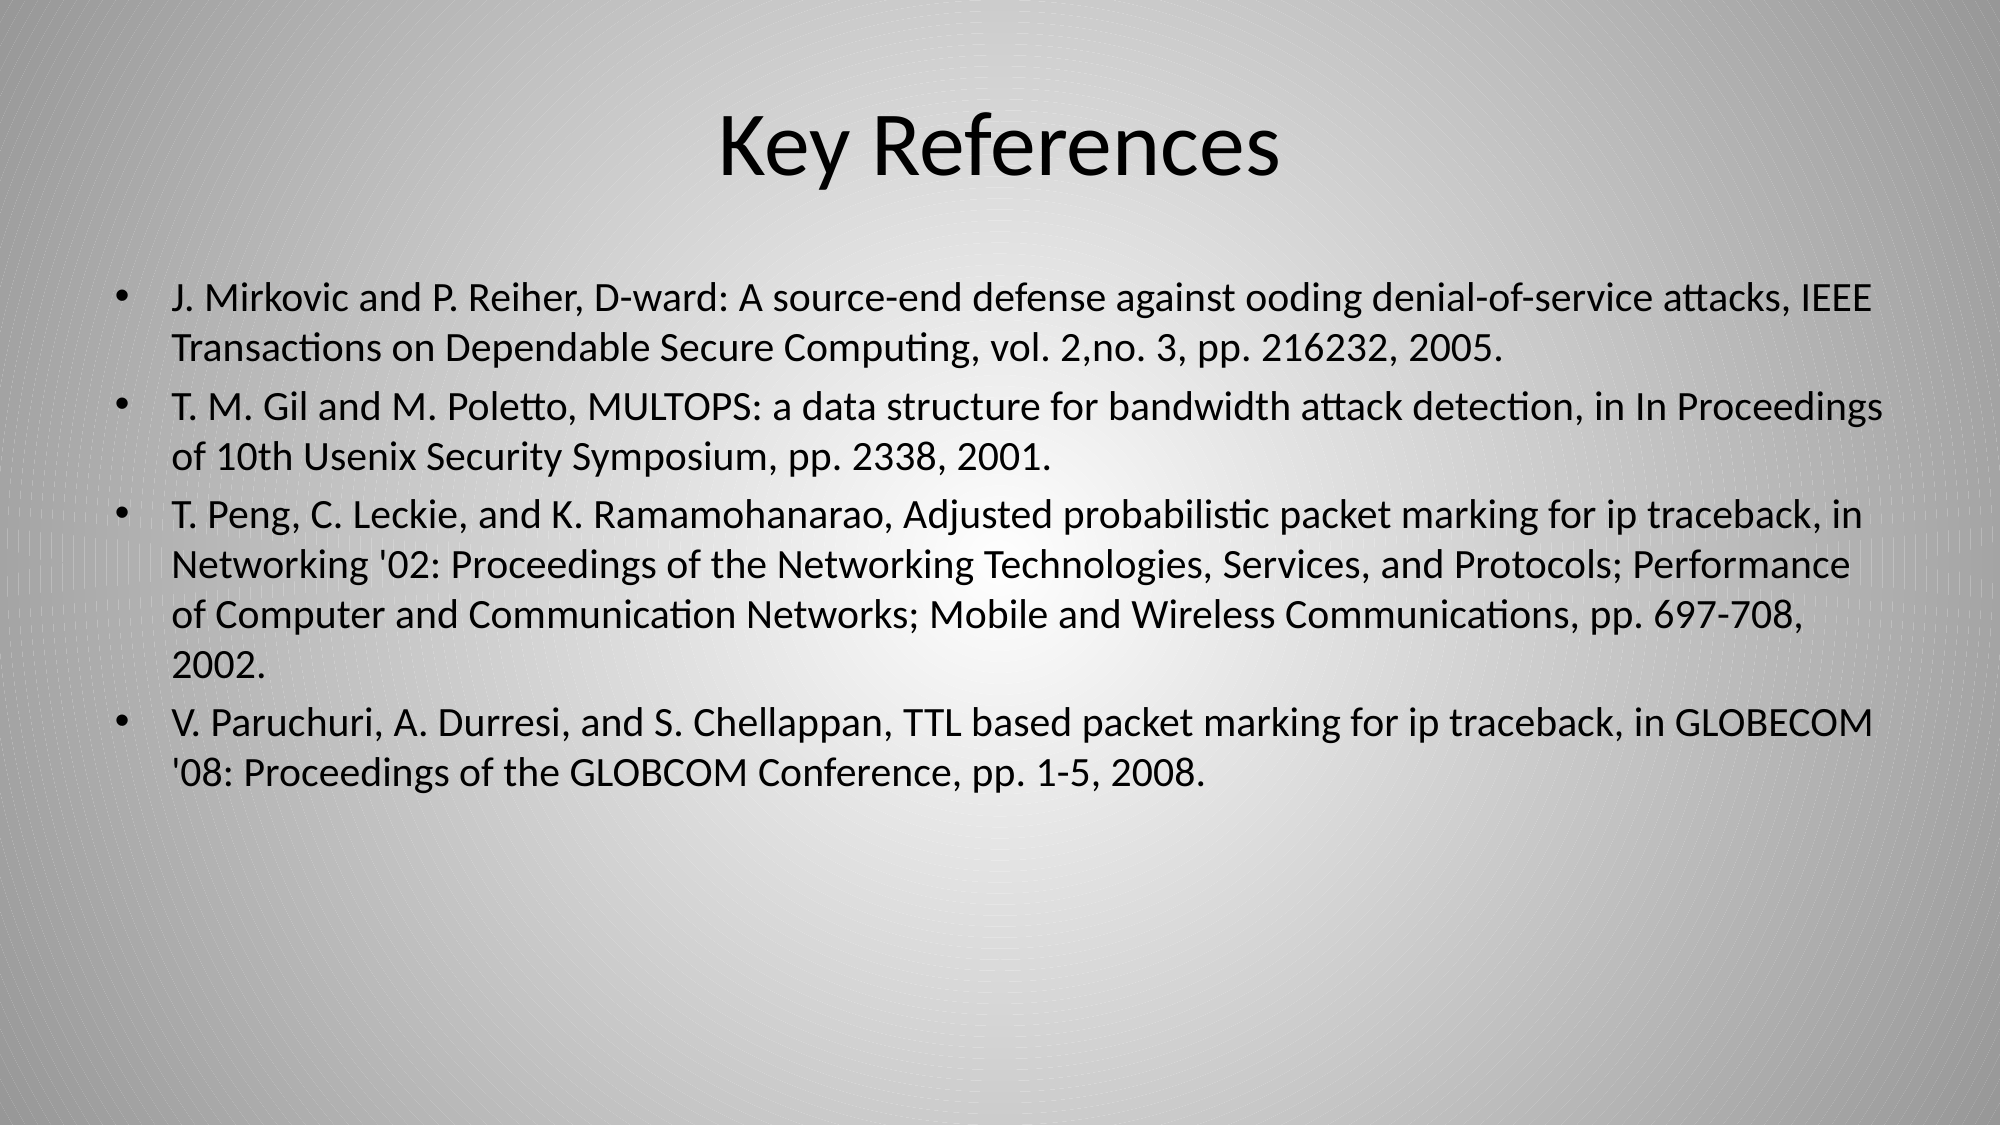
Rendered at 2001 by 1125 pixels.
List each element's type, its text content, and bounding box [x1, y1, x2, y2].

title Key References [99, 45, 1900, 233]
list J. Mirkovic and P. Reiher, D-ward: A source-end defense against ooding denial-of-service attacks, IEEE Transactions on Dependable Secure Computing, vol. 2,no. 3, pp. 216232, 2005. T. M. Gil and M. Poletto, MULTOPS: a data structure for bandwidth attack detection, in In Proceedings of 10th Usenix Security Symposium, pp. 2338, 2001. T. Peng, C. Leckie, and K. Ramamohanarao, Adjusted probabilistic packet marking for ip traceback, in Networking '02: Proceedings of the Networking Technologies, Services, and Protocols; Performance of Computer and Communication Networks; Mobile and Wireless Communications, pp. 697-708, 2002. V. Paruchuri, A. Durresi, and S. Chellappan, TTL based packet marking for ip traceback, in GLOBECOM '08: Proceedings of the GLOBCOM Conference, pp. 1-5, 2008. [99, 262, 1900, 1005]
